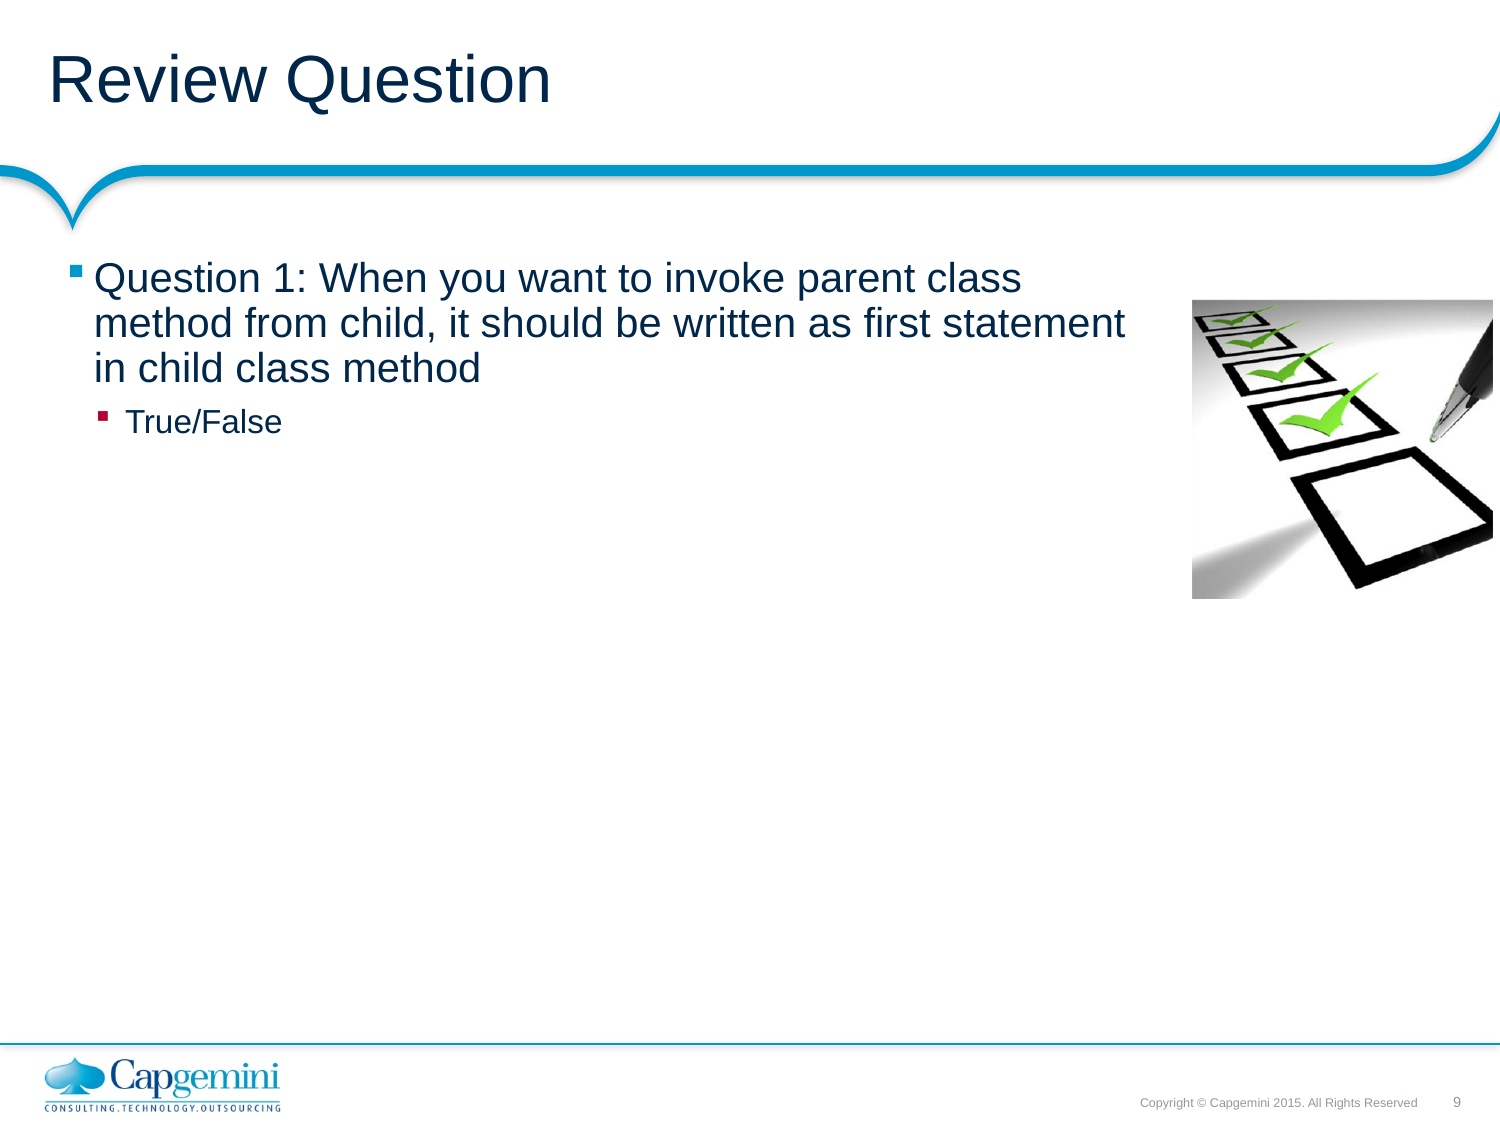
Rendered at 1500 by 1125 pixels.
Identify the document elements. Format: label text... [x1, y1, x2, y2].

picture [1192, 299, 1493, 599]
picture [44, 1056, 281, 1113]
list Question 1: When you want to invoke parent class method from child, it should be written as first statement in child class method True/False [48, 245, 1179, 1047]
title Review Question [0, 0, 1500, 165]
